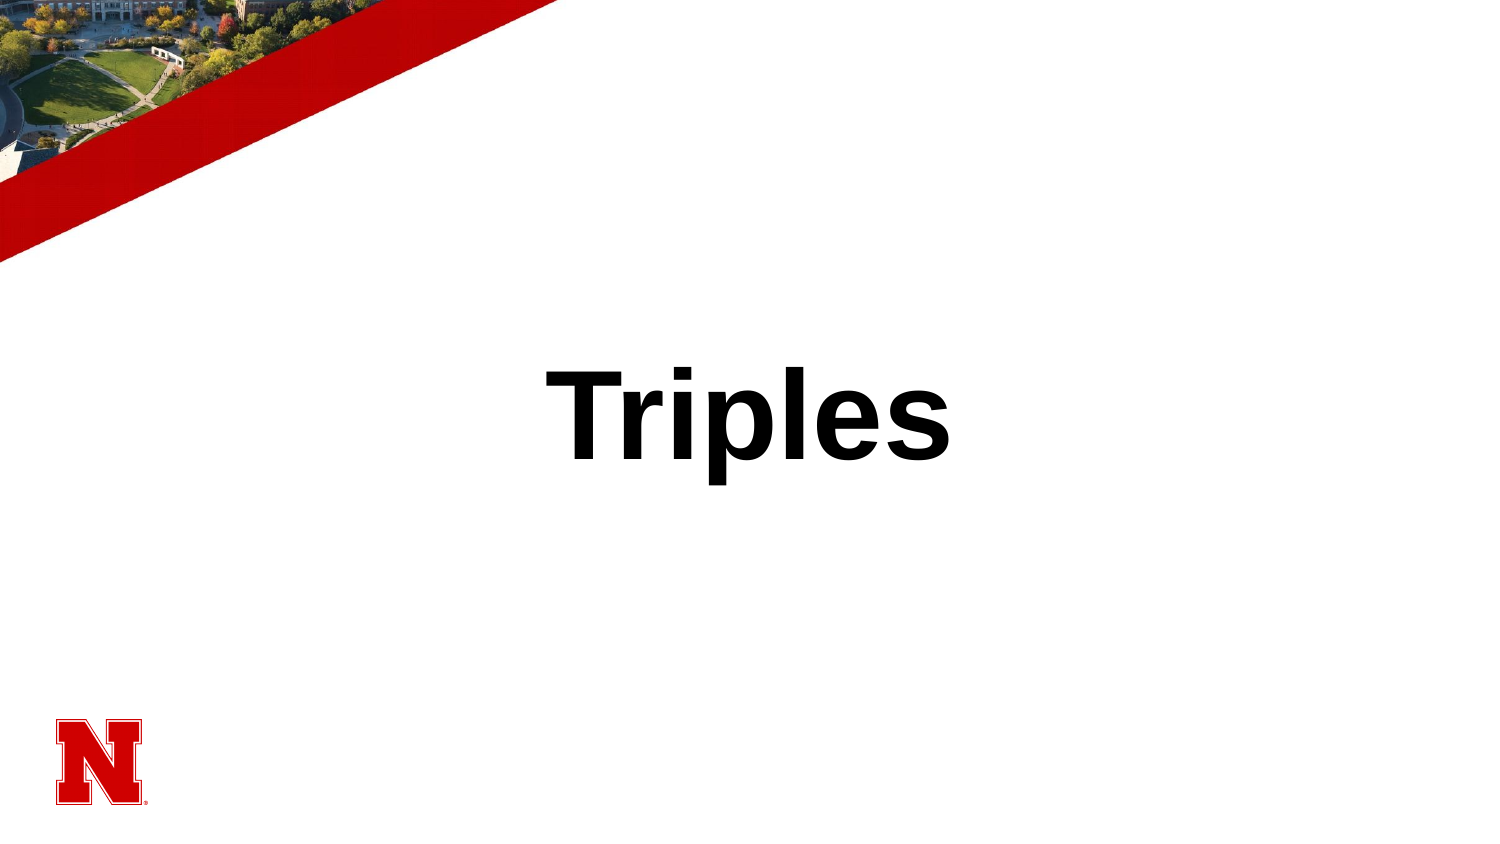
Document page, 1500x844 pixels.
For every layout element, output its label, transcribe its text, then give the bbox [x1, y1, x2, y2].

picture [0, 0, 1500, 844]
title Triples [103, 337, 1397, 501]
